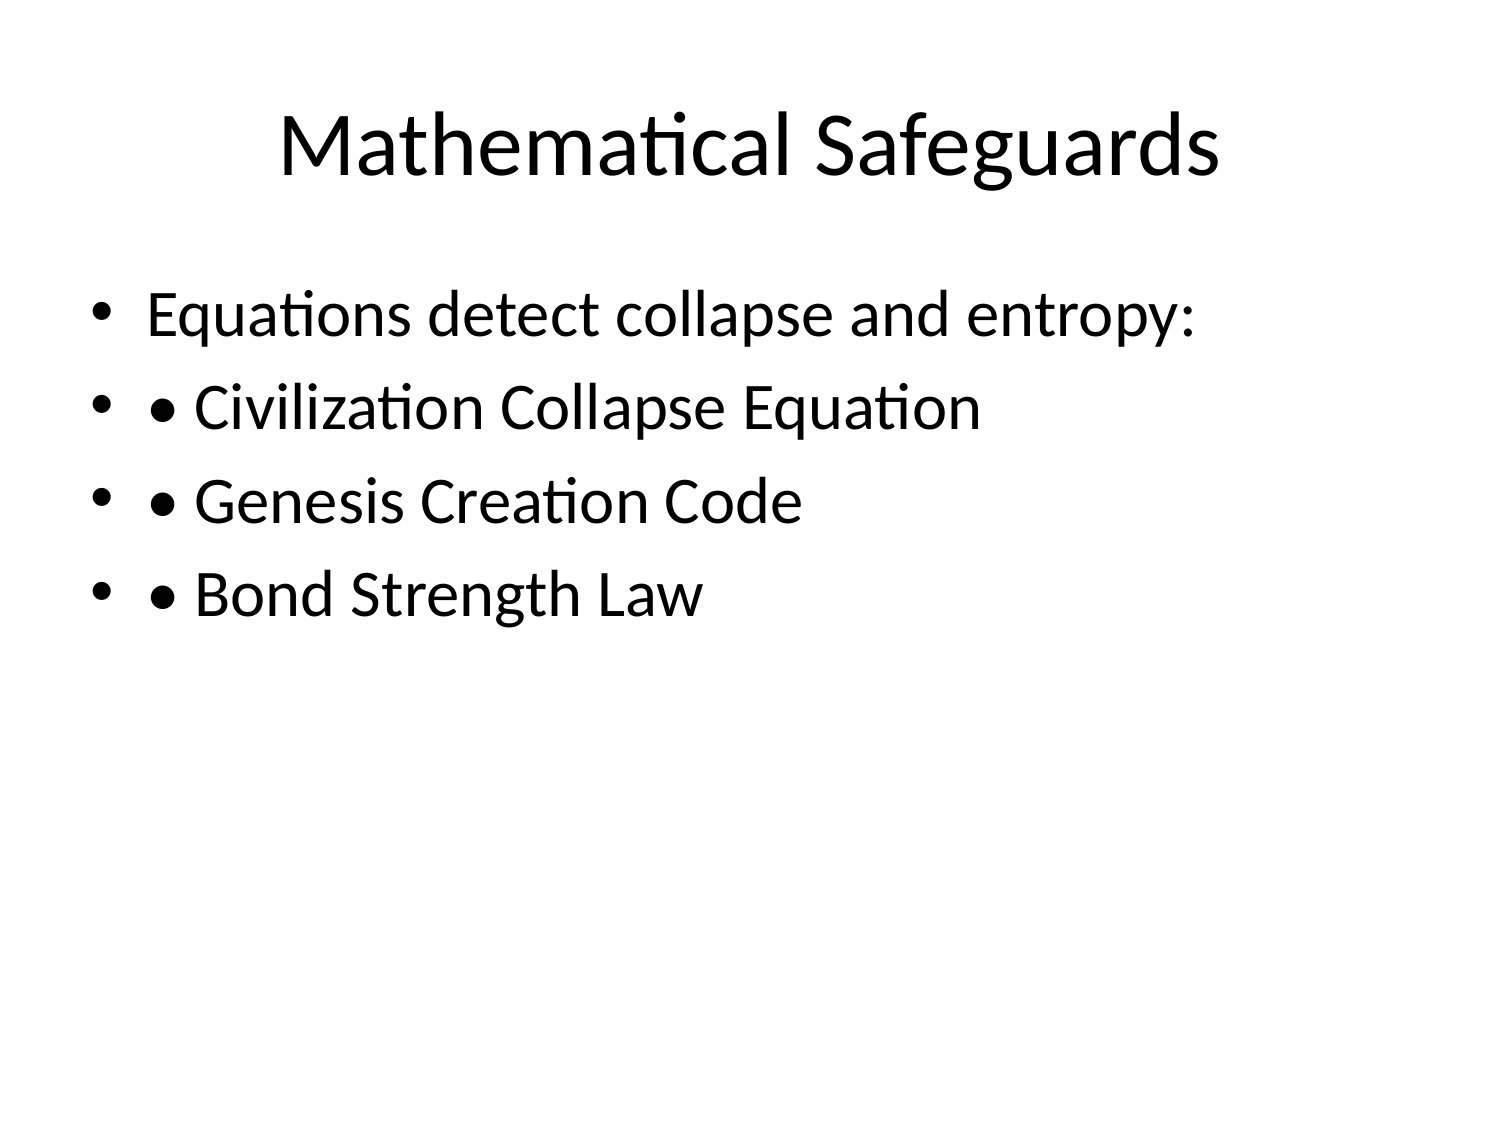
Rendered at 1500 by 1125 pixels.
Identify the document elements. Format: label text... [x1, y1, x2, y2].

title Mathematical Safeguards [75, 45, 1425, 233]
list Equations detect collapse and entropy: • Civilization Collapse Equation • Genesis Creation Code • Bond Strength Law [75, 262, 1425, 1005]
